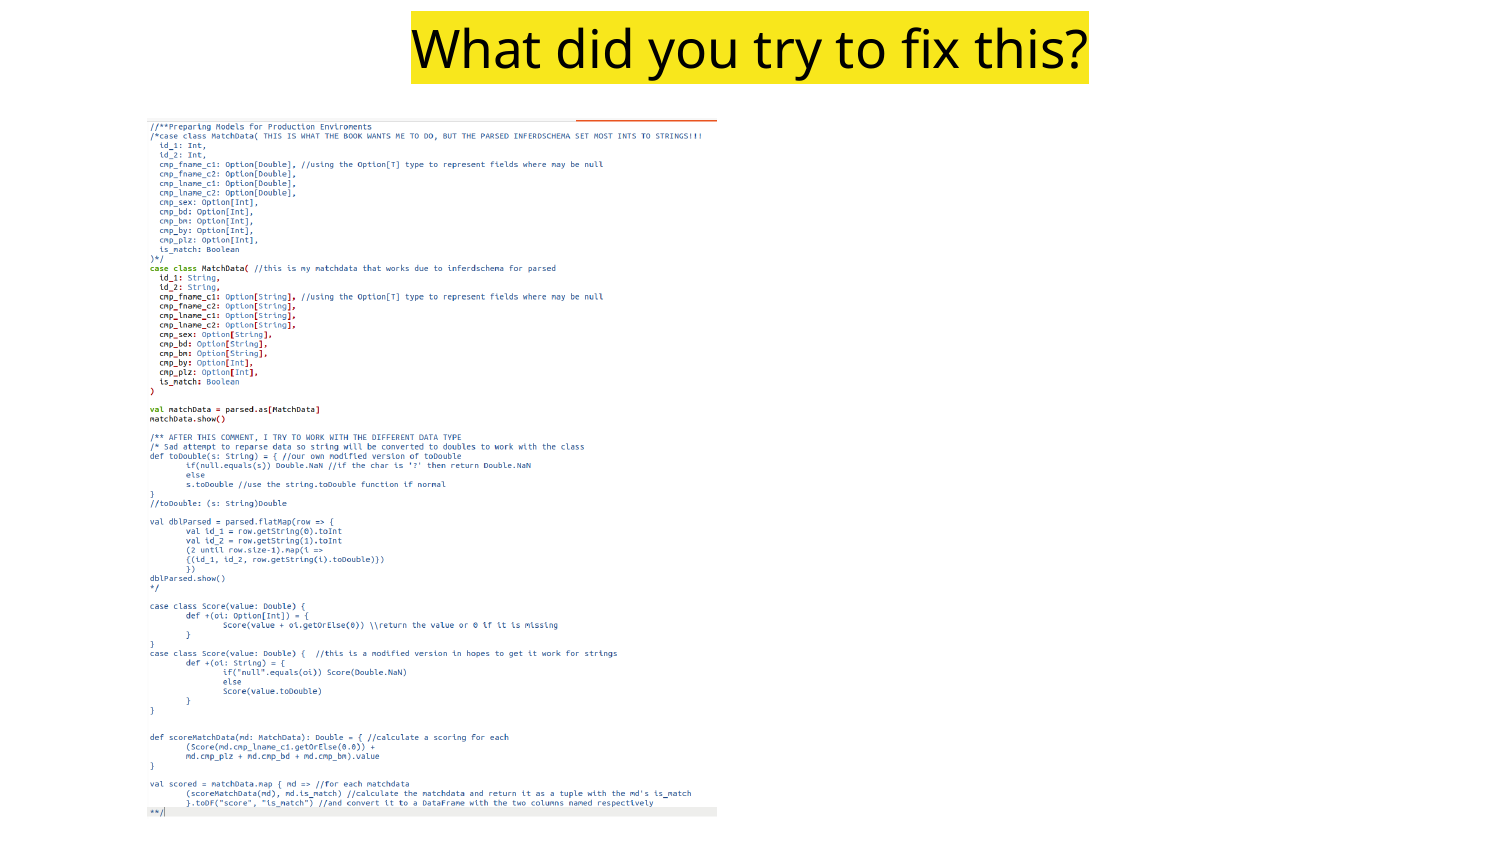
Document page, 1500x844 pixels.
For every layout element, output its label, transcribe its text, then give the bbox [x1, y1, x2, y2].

picture [147, 118, 717, 819]
title What did you try to fix this? [51, 0, 1449, 94]
